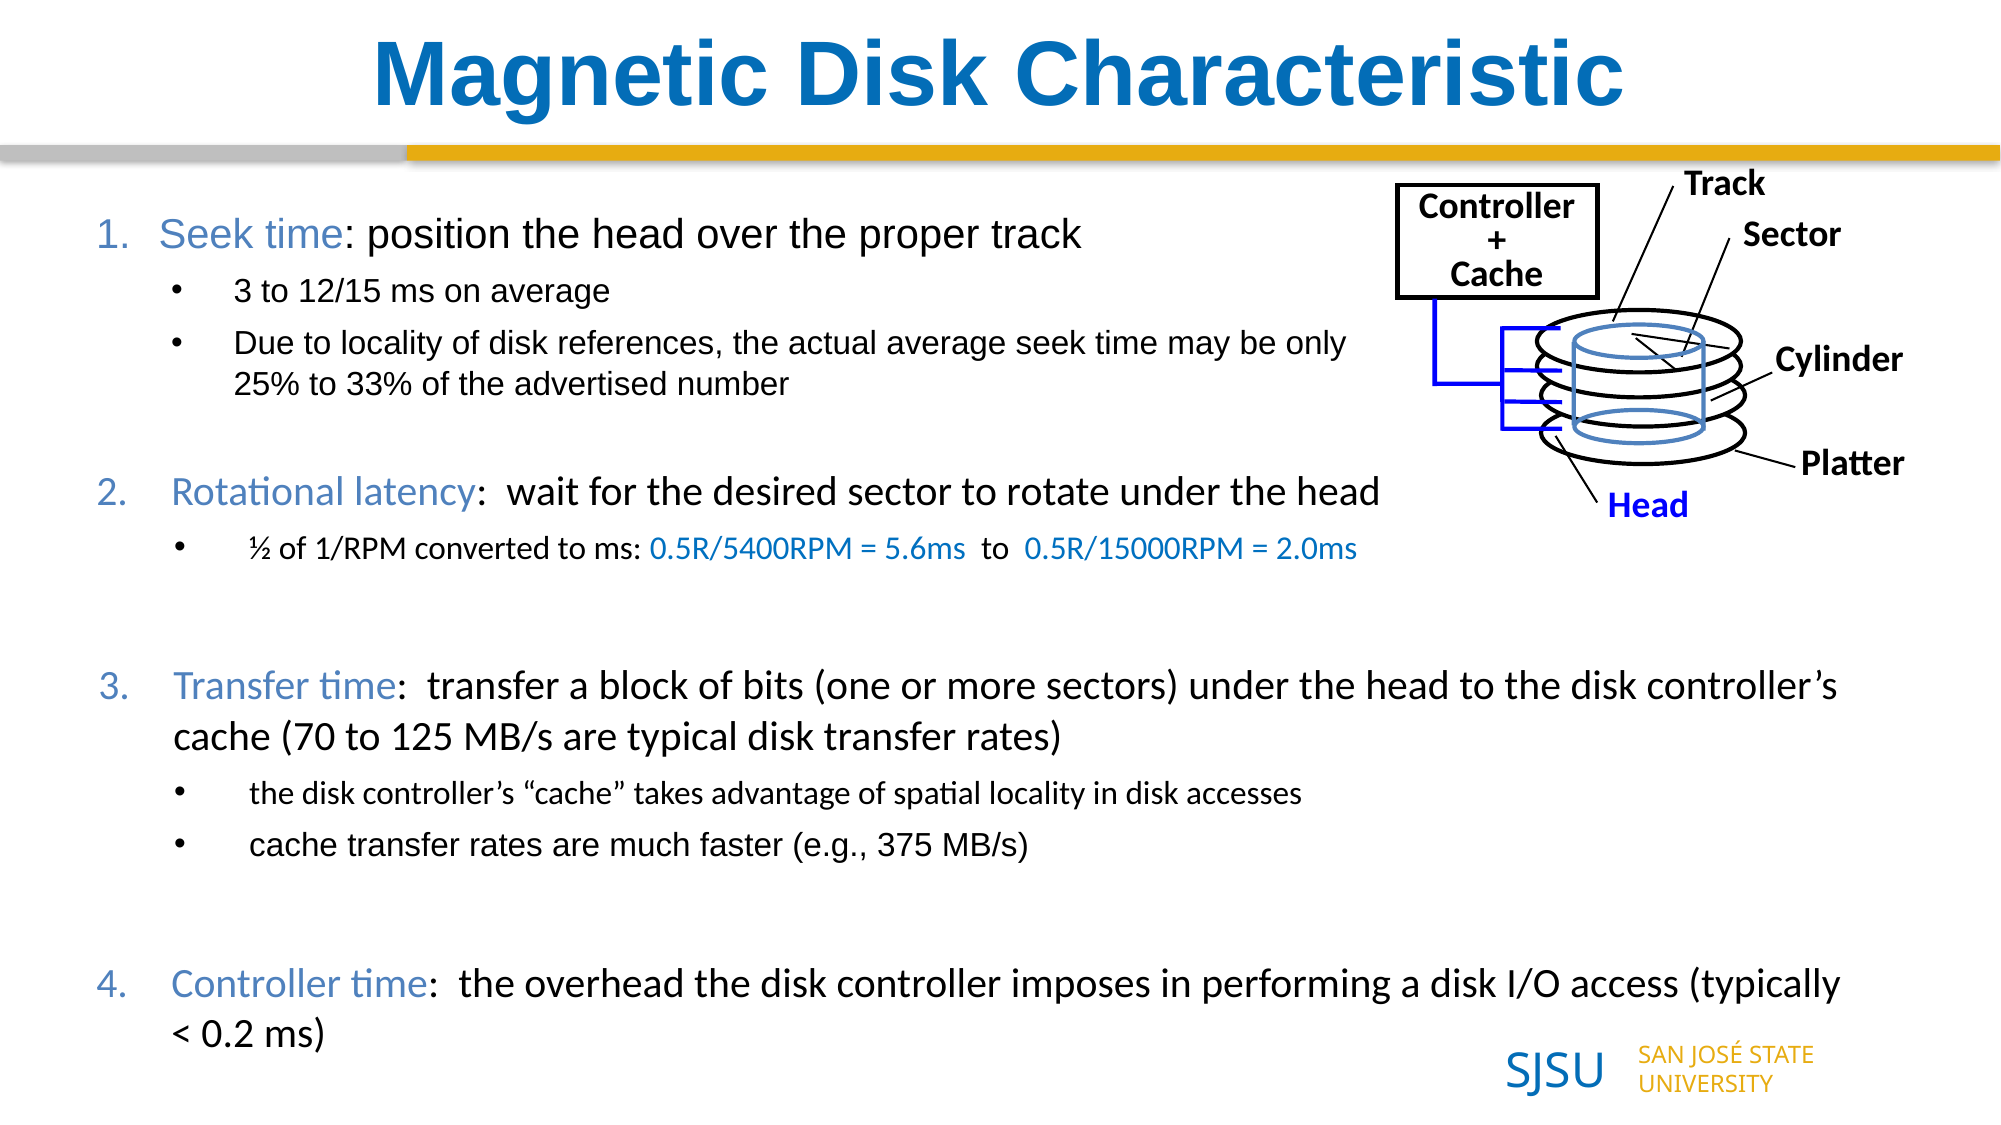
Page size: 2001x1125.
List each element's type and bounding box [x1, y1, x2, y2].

text_box [0, 199, 1374, 409]
list [0, 456, 1875, 1120]
text_box [99, 11, 1900, 126]
text_box [1734, 441, 1916, 488]
text_box [1732, 212, 1853, 259]
text_box [1397, 160, 1915, 530]
